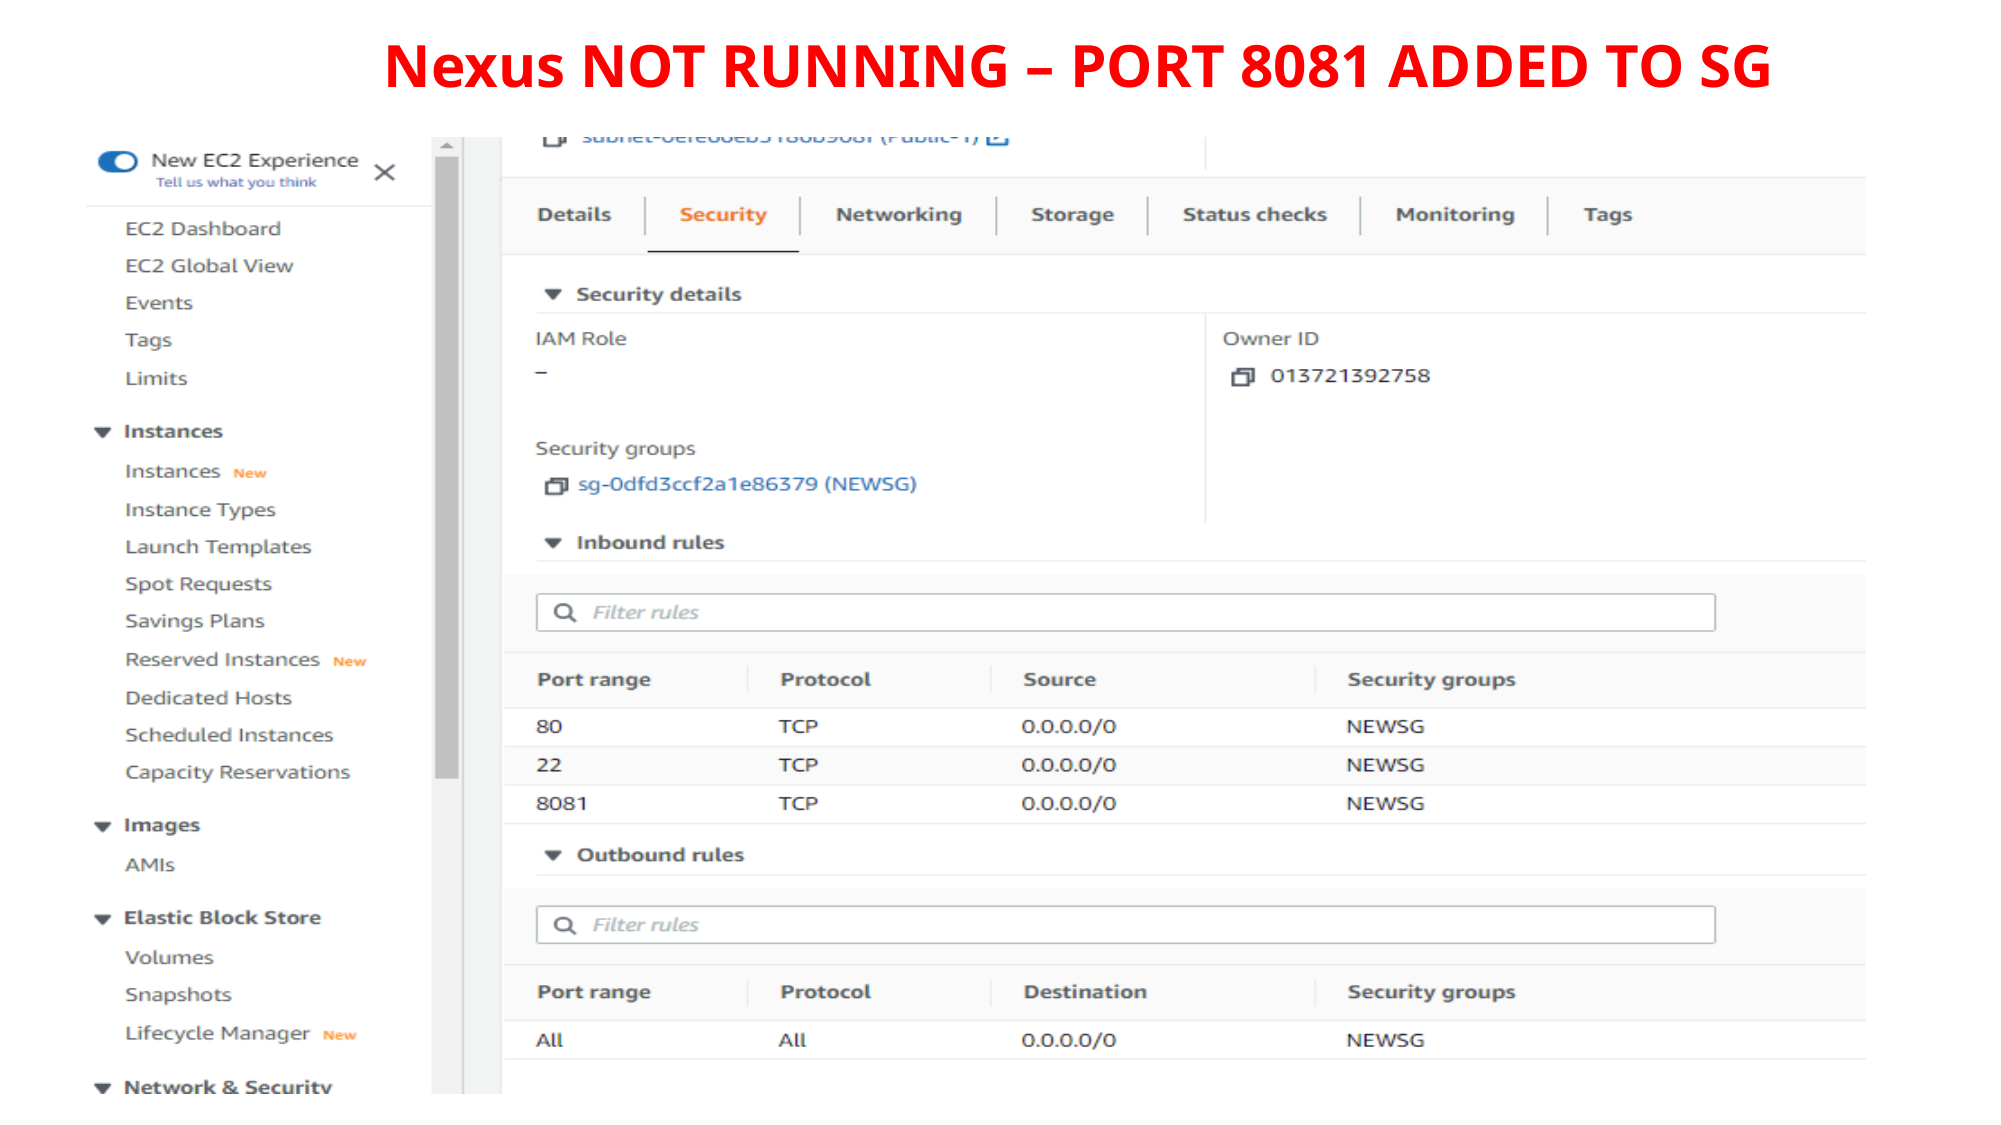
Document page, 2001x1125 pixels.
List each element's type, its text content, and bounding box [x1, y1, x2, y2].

picture [86, 137, 1866, 1094]
text_box Nexus NOT RUNNING – PORT 8081 ADDED TO SG [369, 22, 1789, 107]
